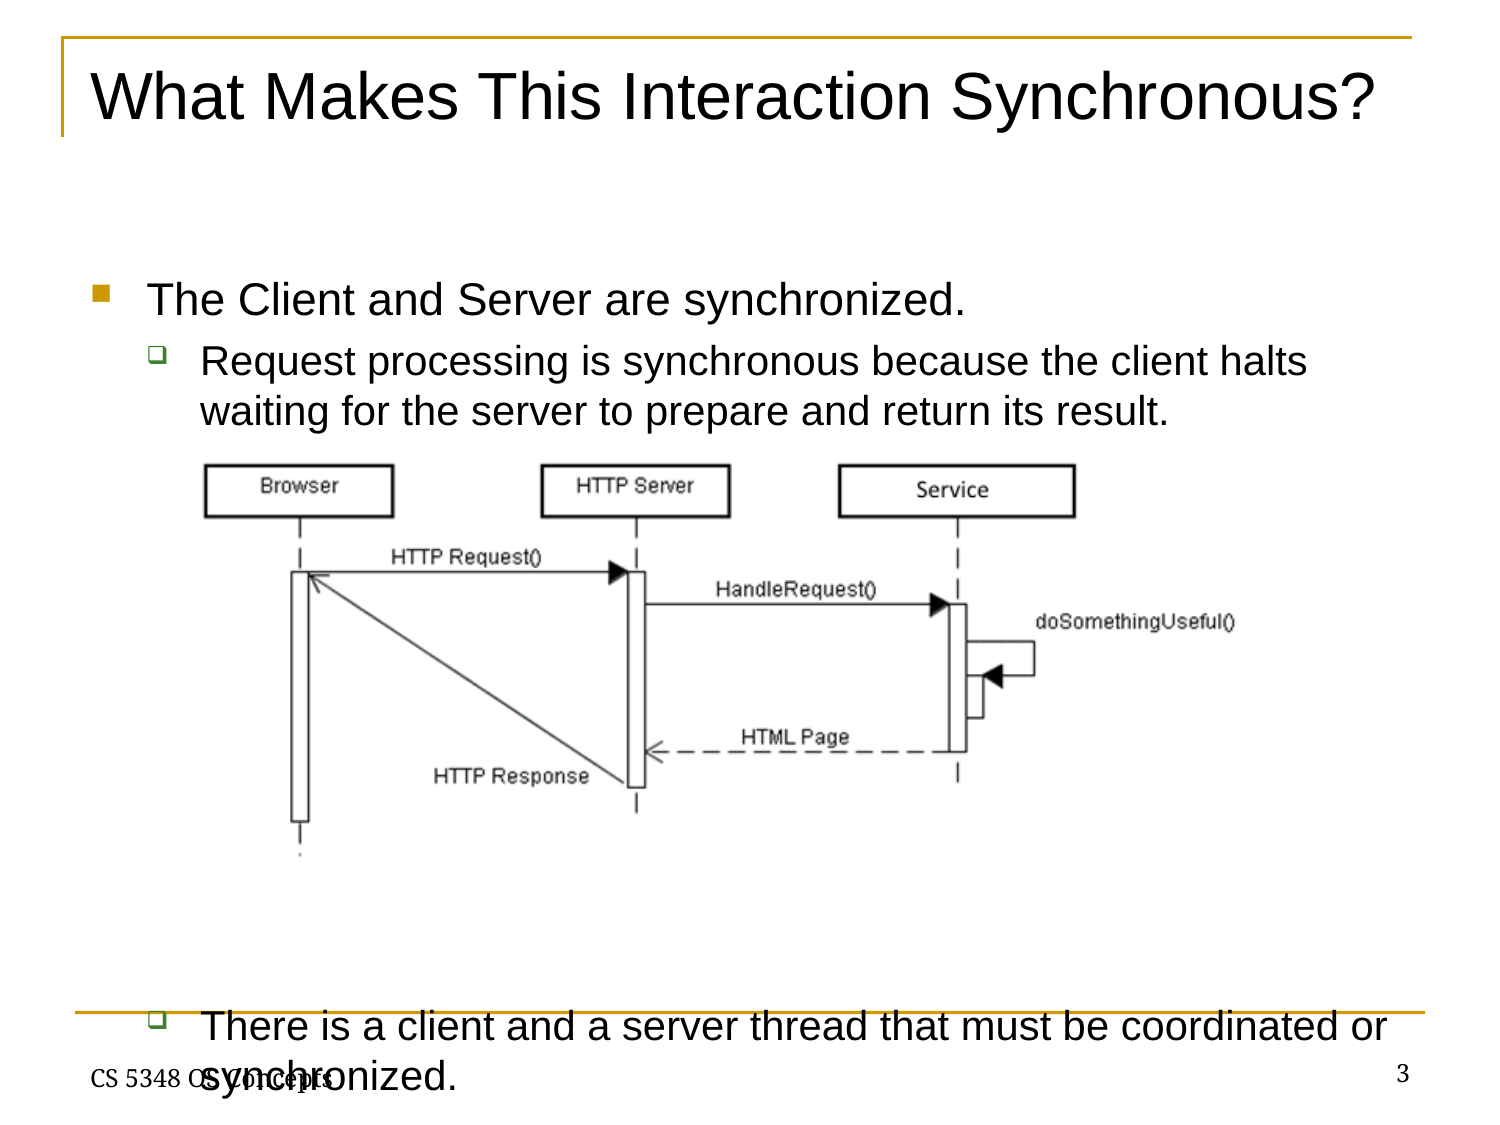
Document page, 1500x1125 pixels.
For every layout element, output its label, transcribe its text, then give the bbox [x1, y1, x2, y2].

slide_number 3 [1074, 1023, 1426, 1100]
picture [189, 449, 1253, 873]
list The Client and Server are synchronized. Request processing is synchronous because the client halts waiting for the server to prepare and return its result. There is a client and a server thread that must be coordinated or synchronized. [75, 262, 1425, 1006]
slide_number CS 5348 OS Concepts [74, 1024, 513, 1101]
title What Makes This Interaction Synchronous? [75, 45, 1425, 233]
